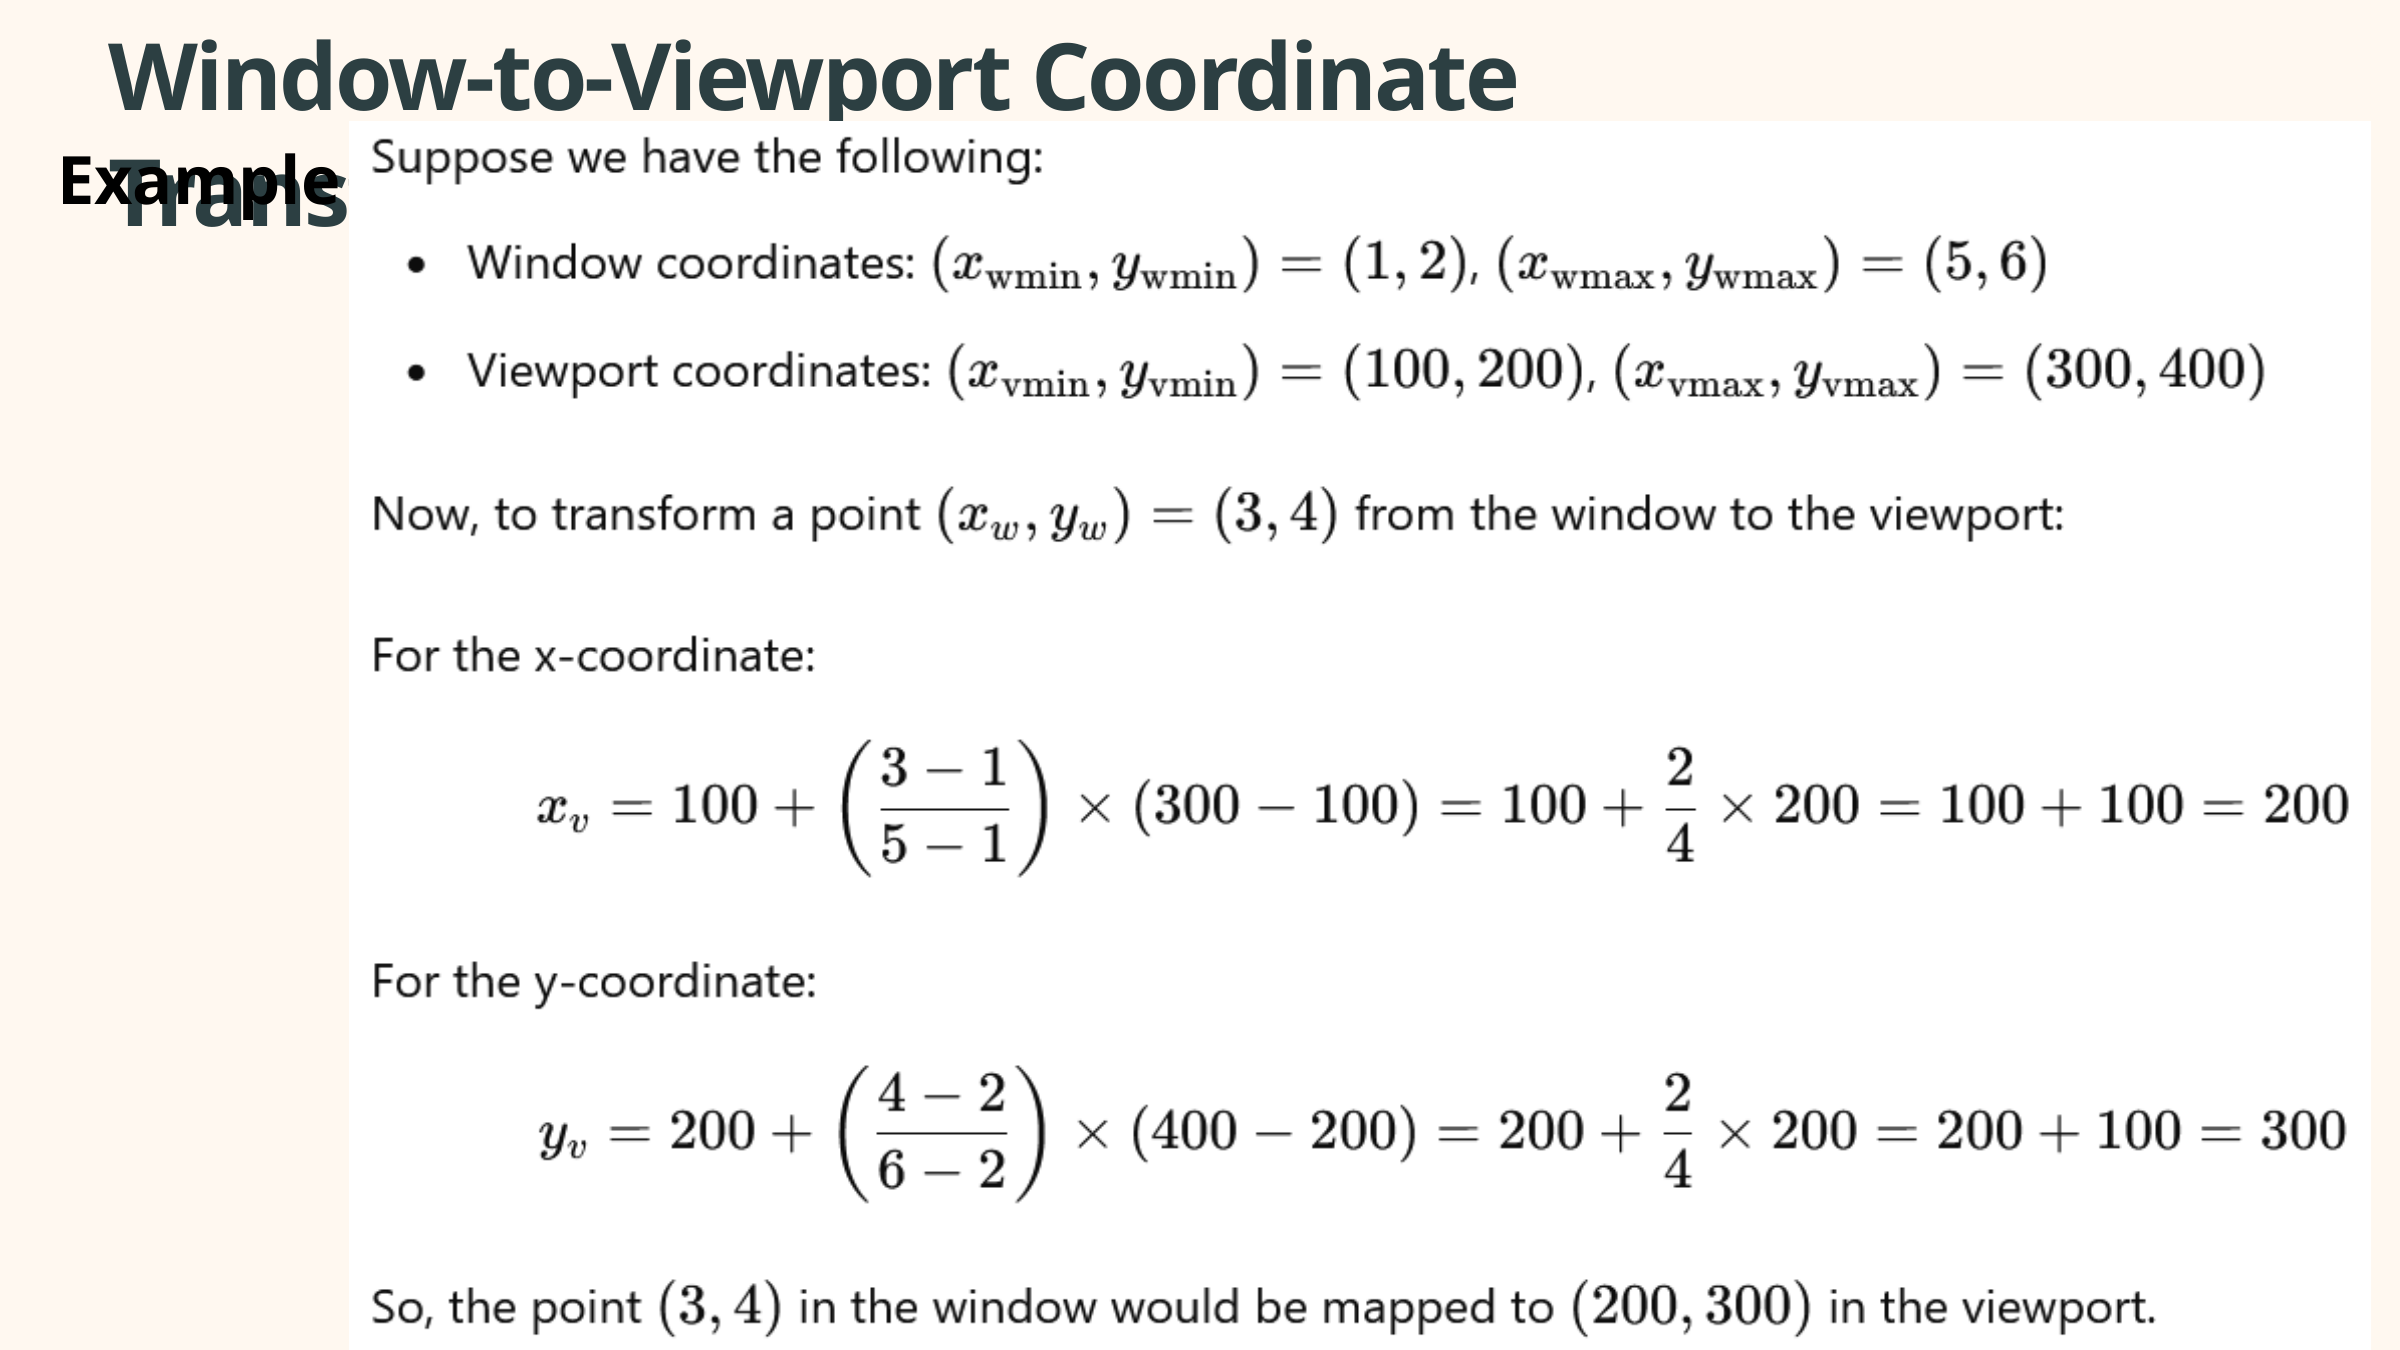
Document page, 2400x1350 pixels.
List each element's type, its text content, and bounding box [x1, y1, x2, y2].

text_box [0, 0, 2400, 1350]
text_box Window-to-Viewport Coordinate Transformation [93, 5, 2166, 150]
picture [349, 121, 2372, 1350]
text_box Example [42, 150, 349, 330]
